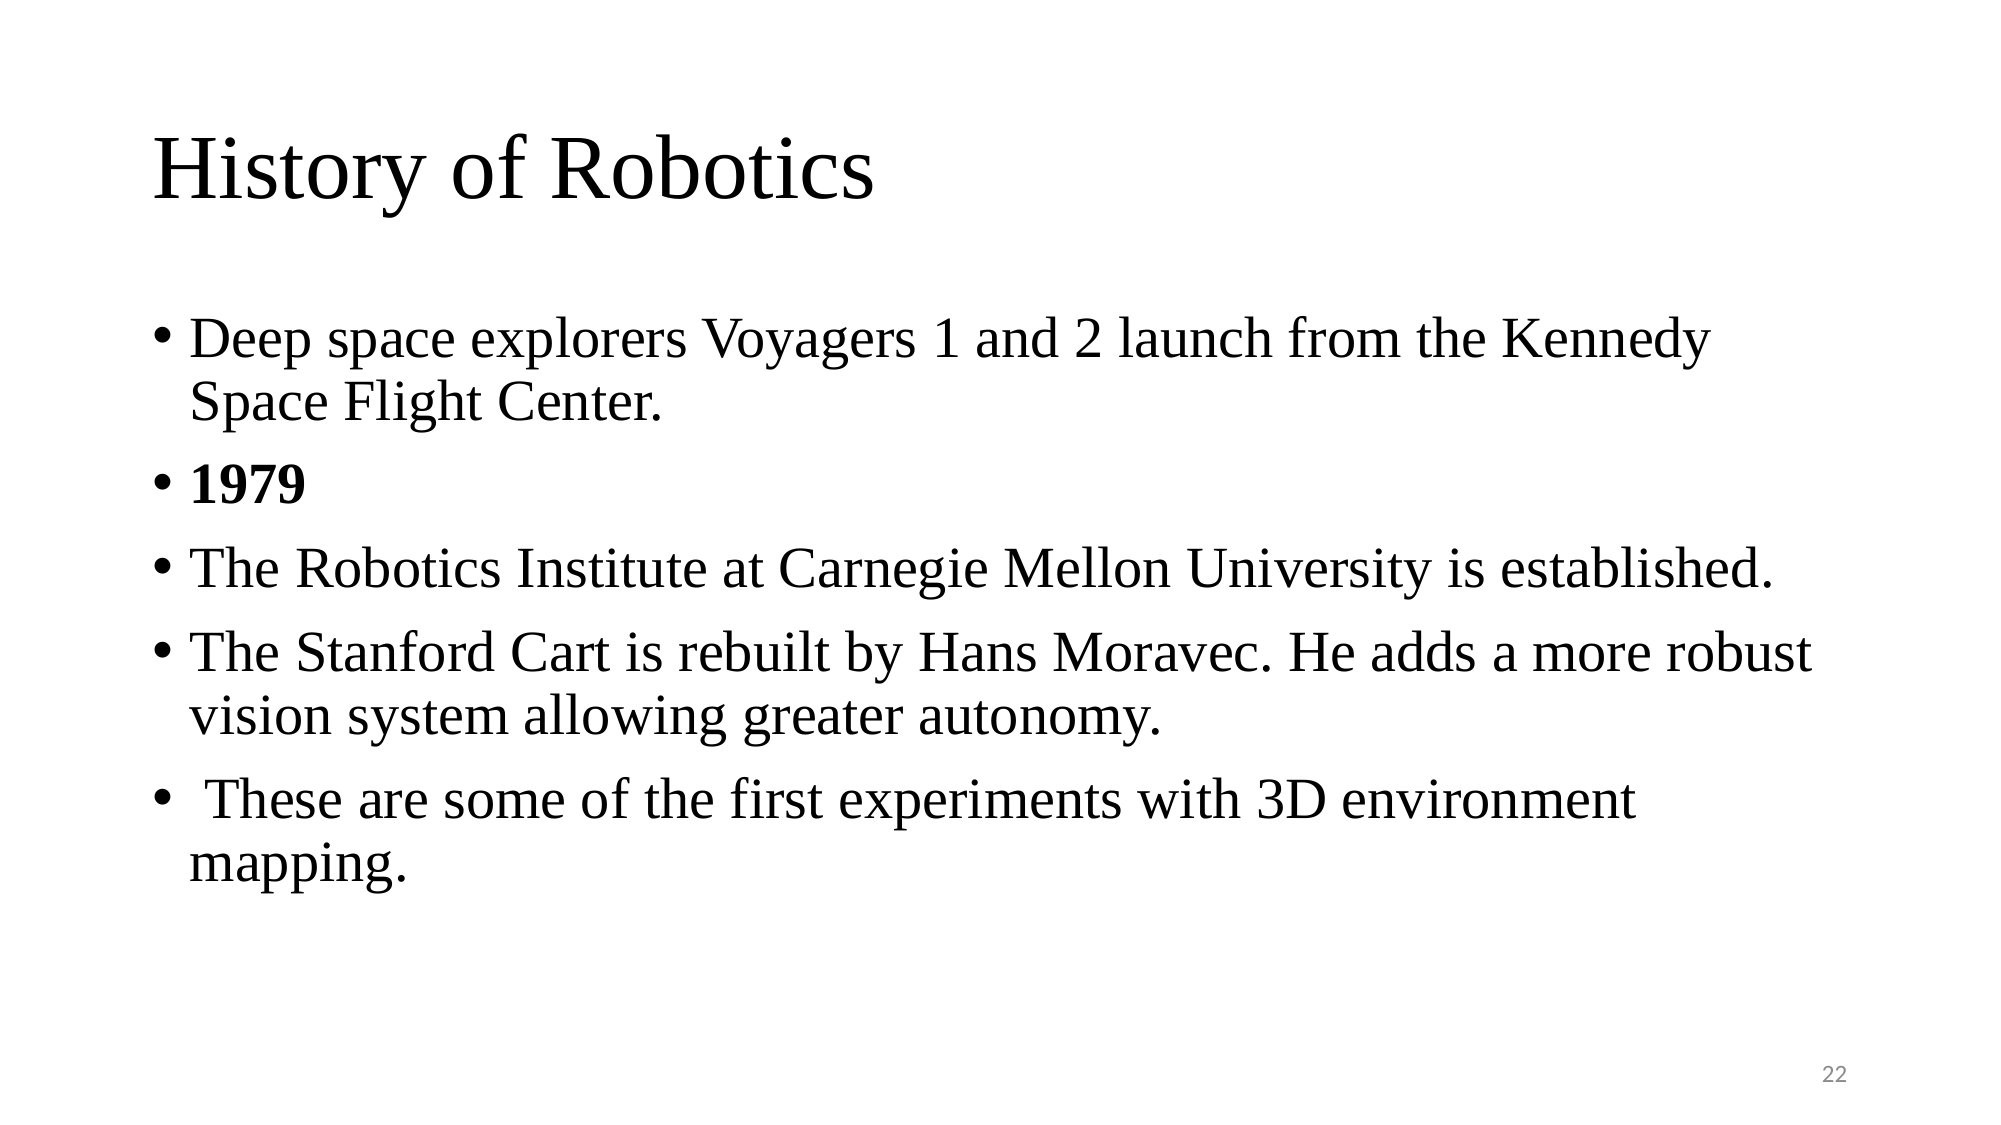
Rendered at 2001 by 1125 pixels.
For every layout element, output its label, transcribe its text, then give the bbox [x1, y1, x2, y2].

slide_number 22 [1412, 1042, 1863, 1103]
title History of Robotics [137, 59, 1863, 278]
list Deep space explorers Voyagers 1 and 2 launch from the Kennedy Space Flight Center. 1979 The Robotics Institute at Carnegie Mellon University is established. The Stanford Cart is rebuilt by Hans Moravec. He adds a more robust vision system allowing greater autonomy. These are some of the first experiments with 3D environment mapping. [137, 299, 1863, 1014]
